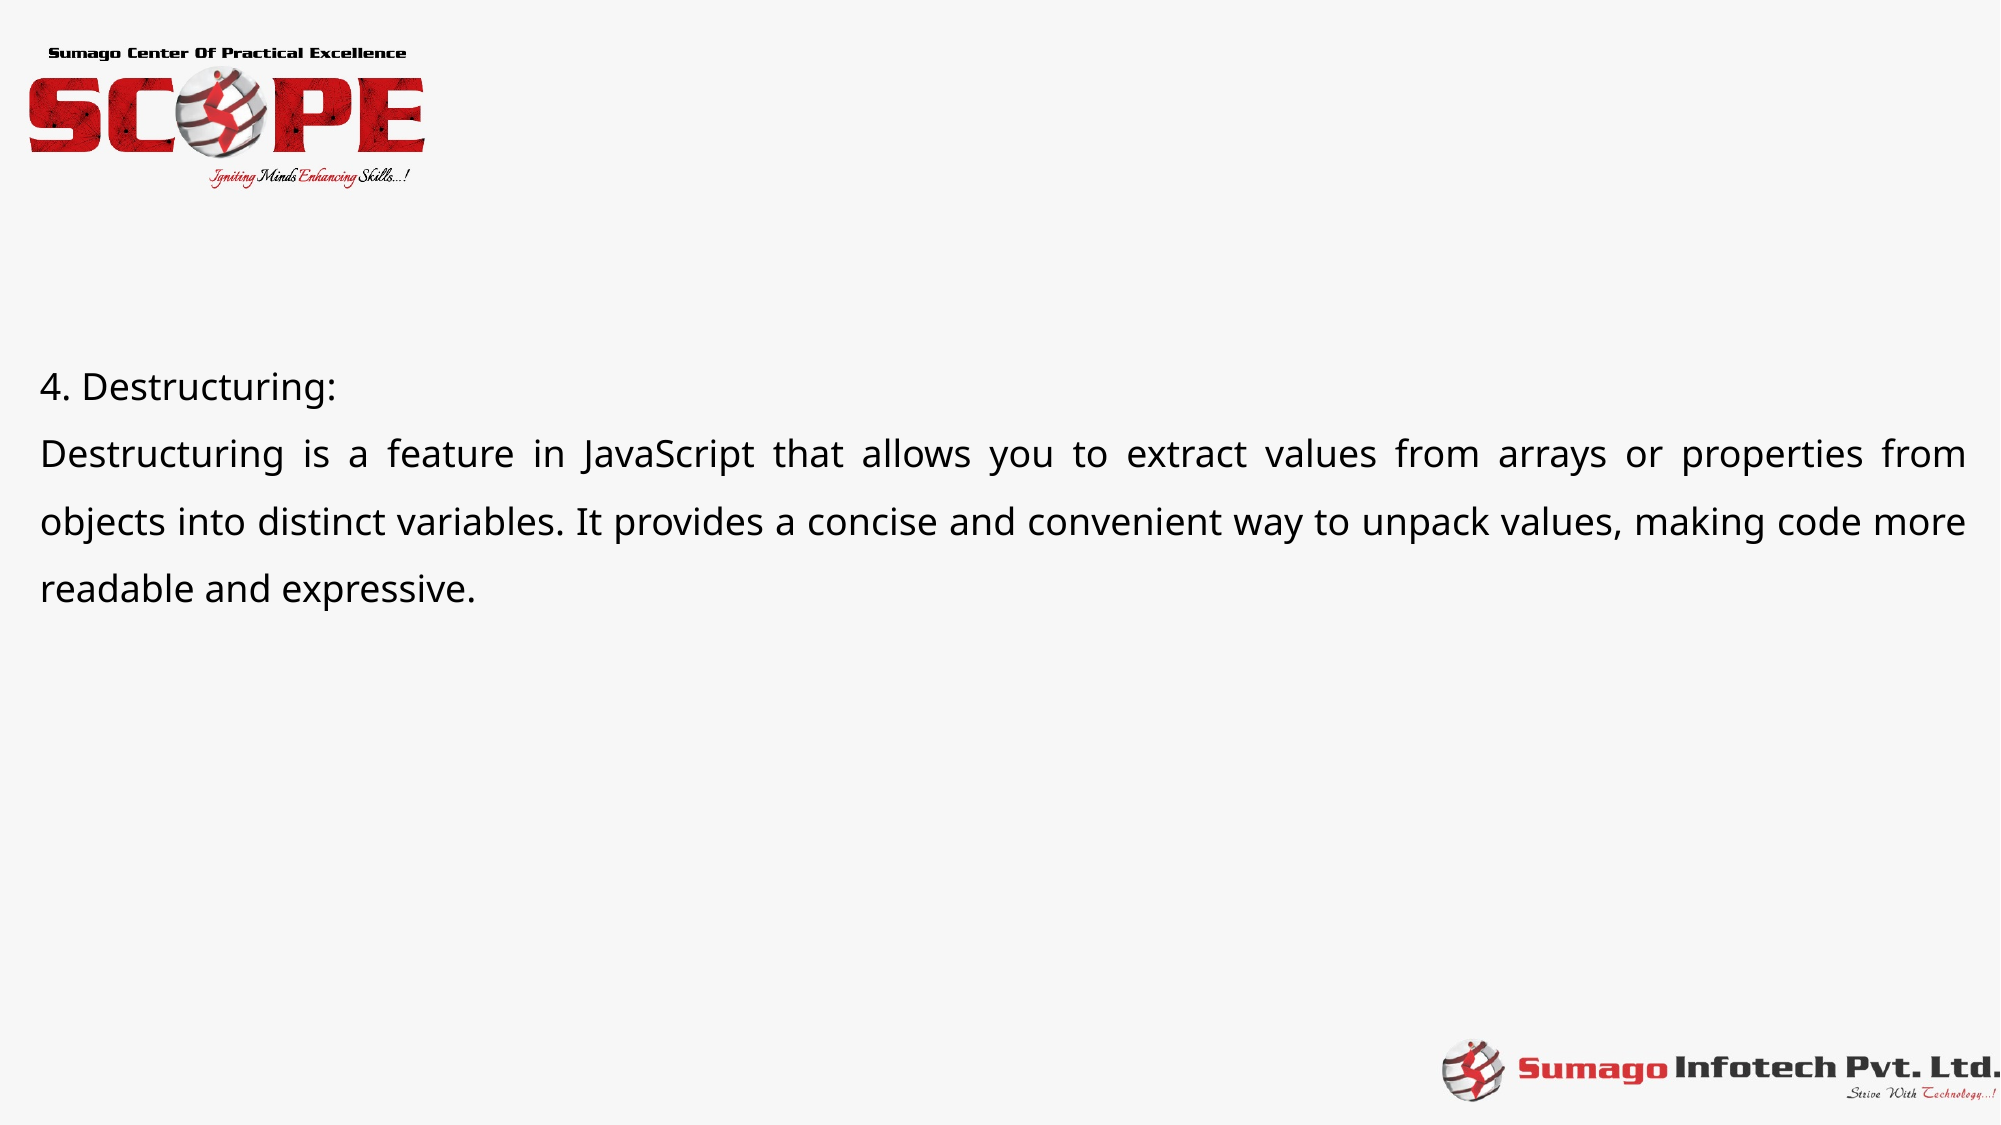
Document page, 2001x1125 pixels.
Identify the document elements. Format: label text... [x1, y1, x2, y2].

text_box 4. Destructuring: Destructuring is a feature in JavaScript that allows you to extract values from arrays or properties from objects into distinct variables. It provides a concise and convenient way to unpack values, making code more readable and expressive. [25, 332, 1984, 617]
picture [1436, 1038, 2000, 1103]
picture [25, 0, 427, 226]
